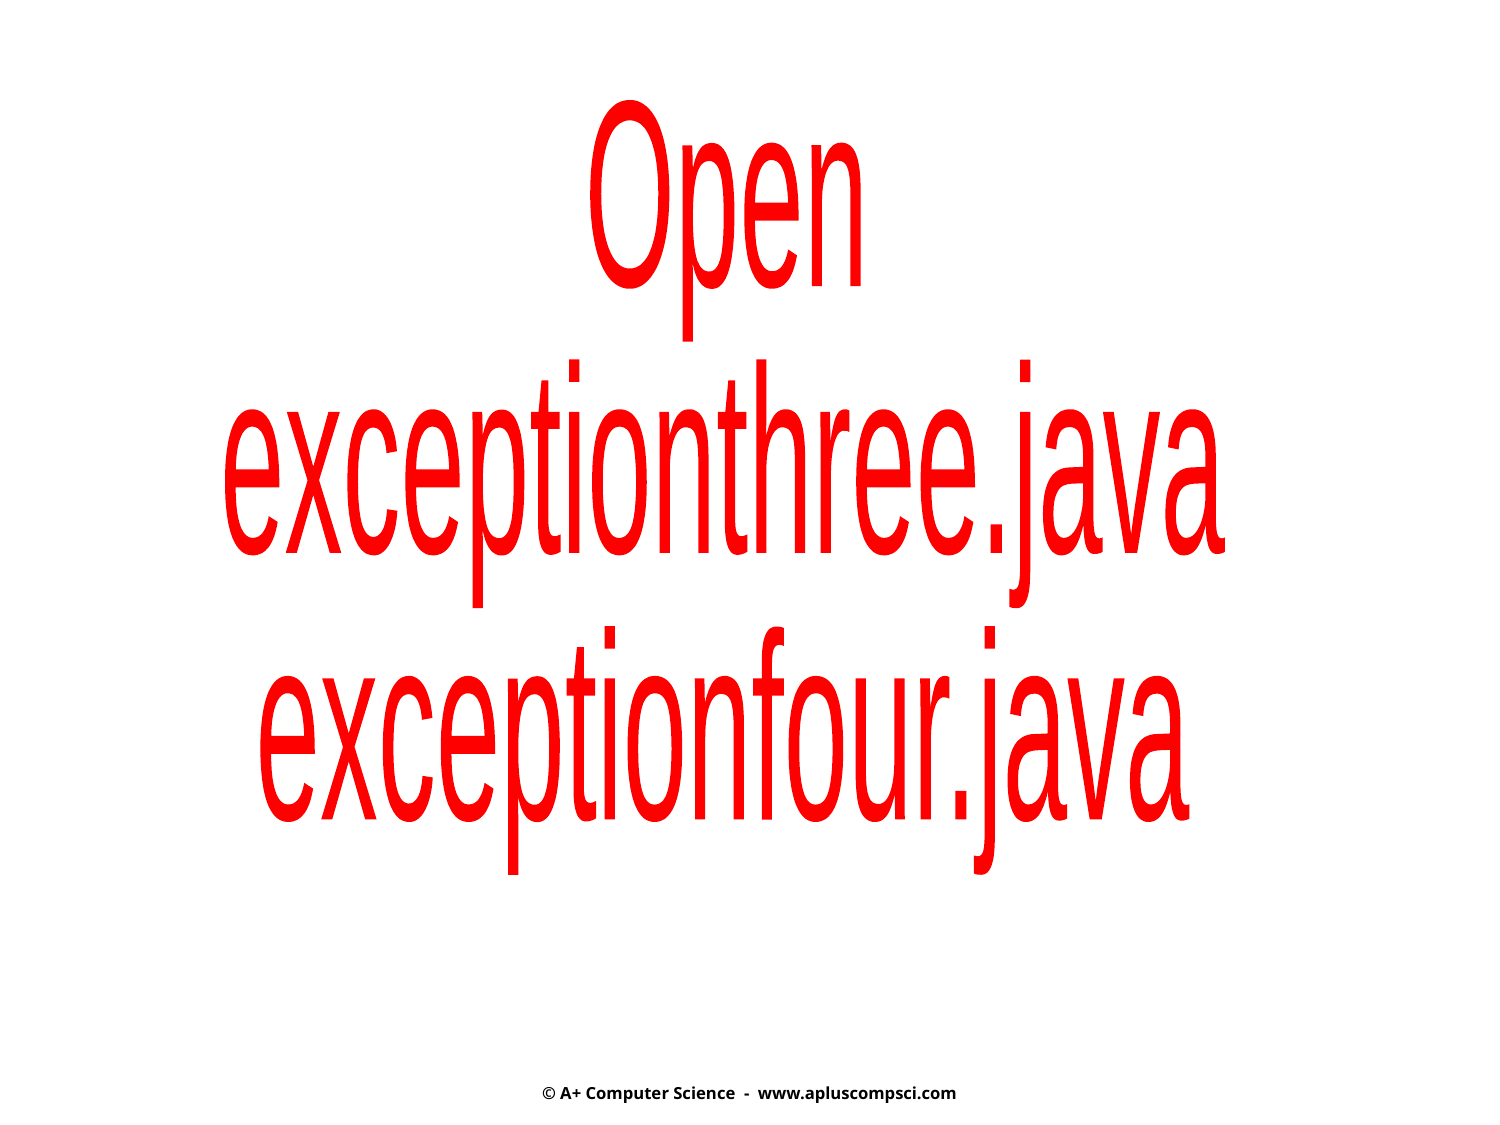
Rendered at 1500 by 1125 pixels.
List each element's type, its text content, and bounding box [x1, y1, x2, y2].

footer © A+ Computer Science - www.apluscompsci.com [512, 1024, 988, 1101]
